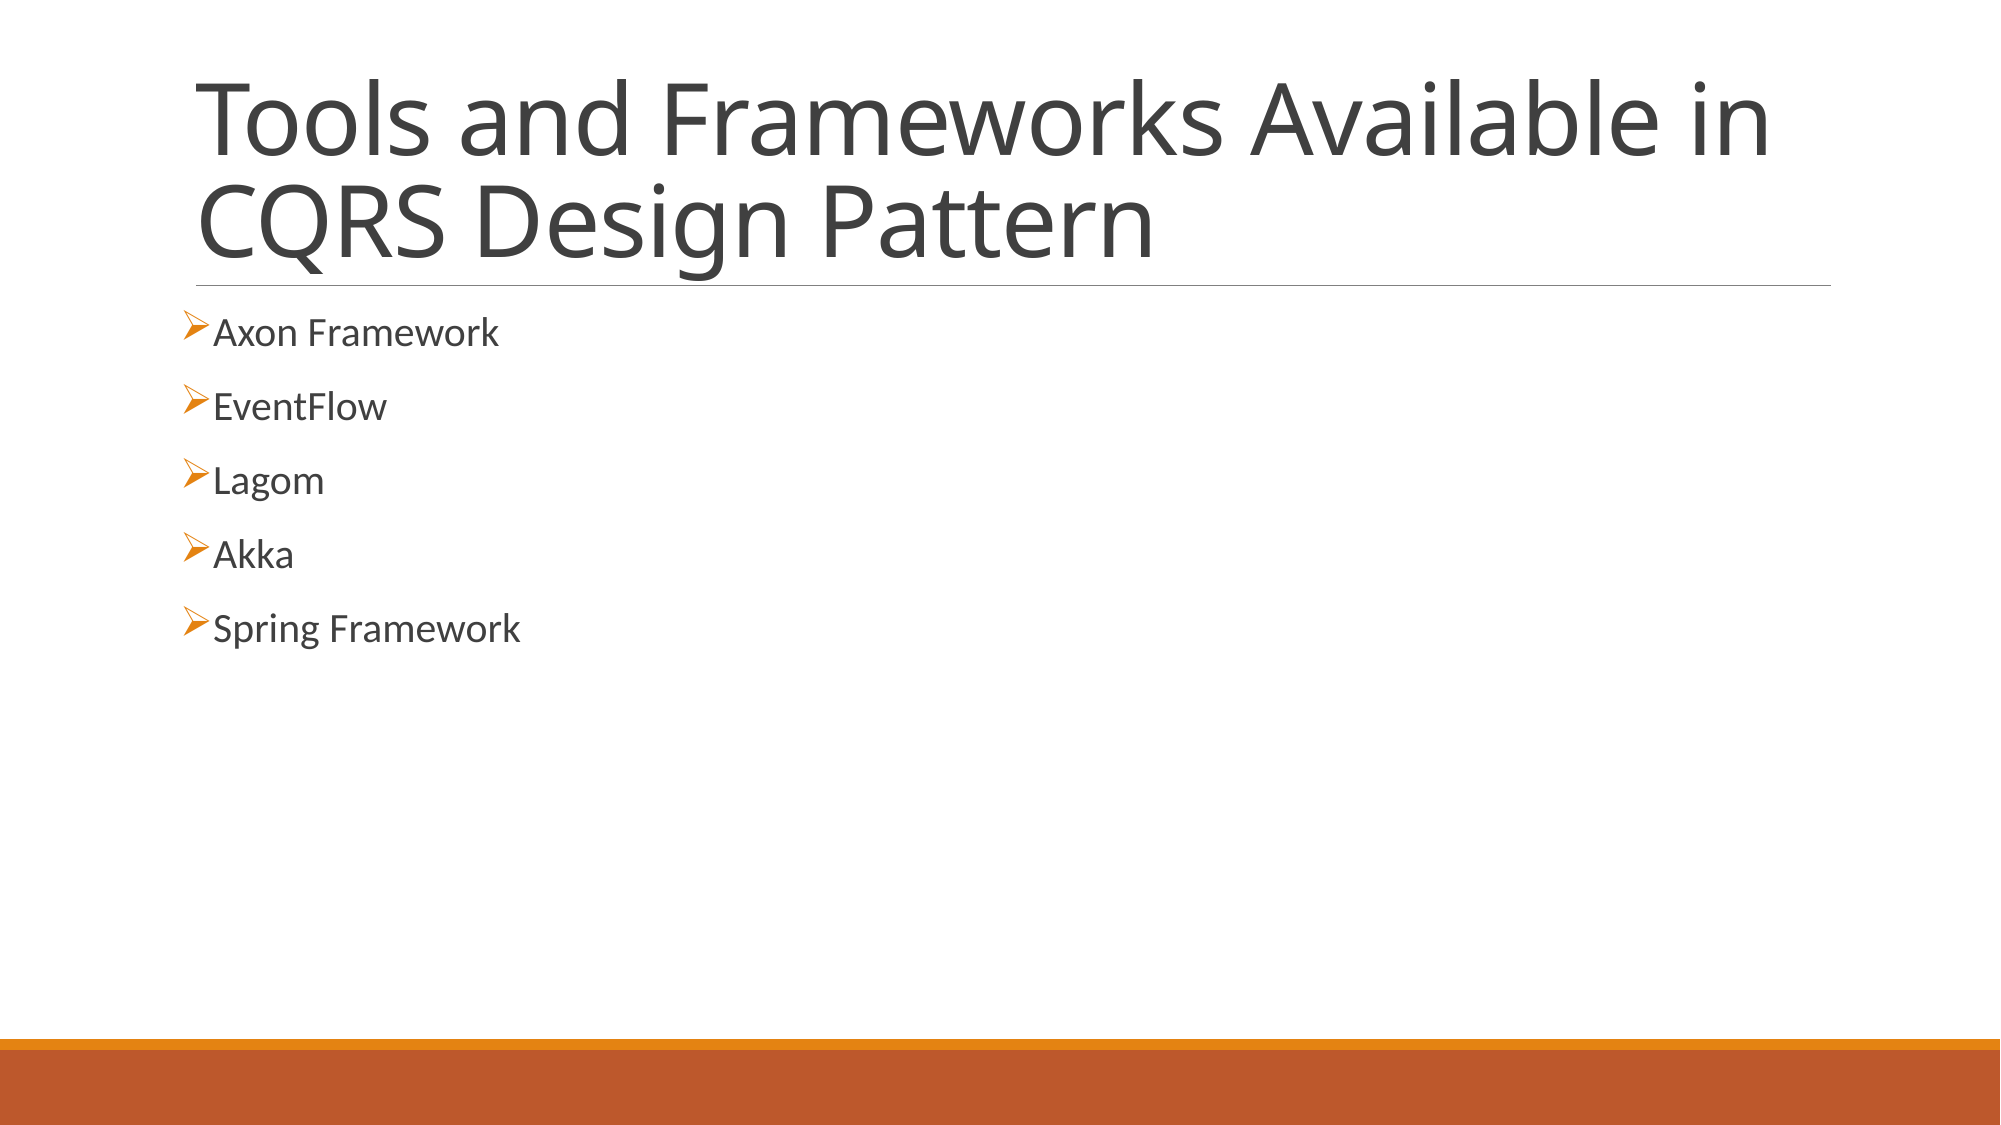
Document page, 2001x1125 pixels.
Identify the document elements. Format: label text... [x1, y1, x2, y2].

title Tools and Frameworks Available in CQRS Design Pattern [180, 47, 1830, 285]
list Axon Framework EventFlow Lagom Akka Spring Framework [180, 302, 1830, 963]
